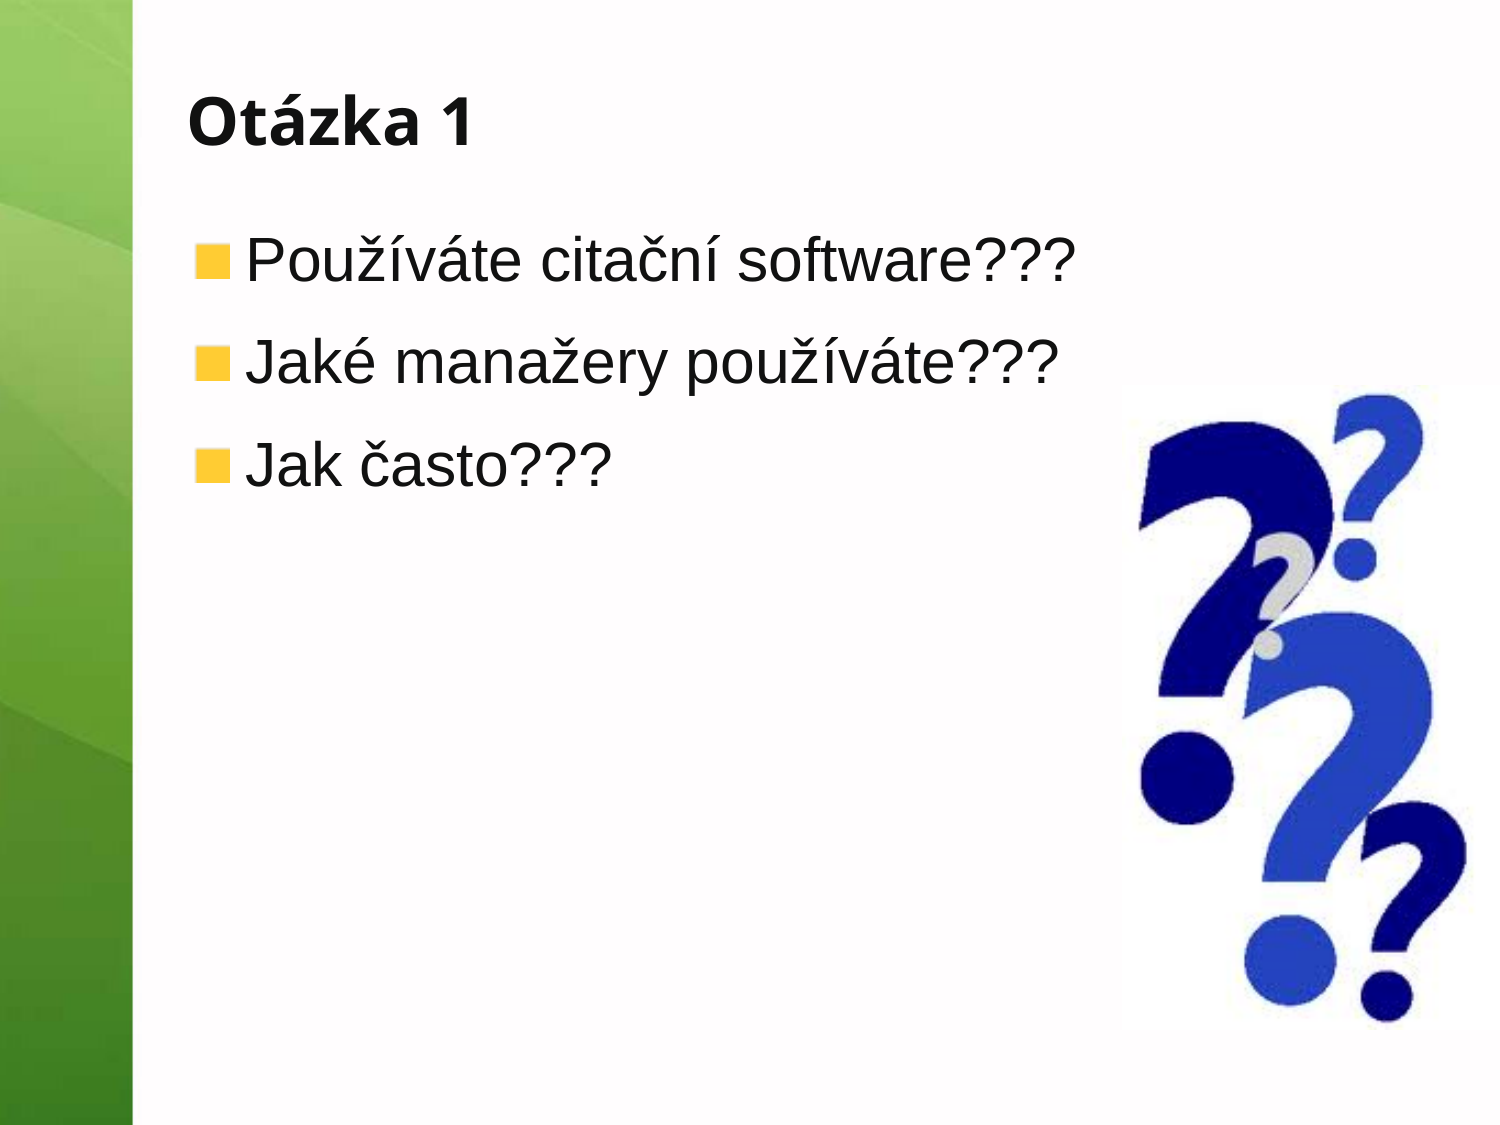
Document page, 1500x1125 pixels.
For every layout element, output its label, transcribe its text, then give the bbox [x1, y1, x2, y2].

title Otázka 1 [171, 77, 1447, 161]
list Používáte citační software??? Jaké manažery používáte??? Jak často??? [171, 196, 1447, 1094]
picture [0, 0, 1500, 1125]
